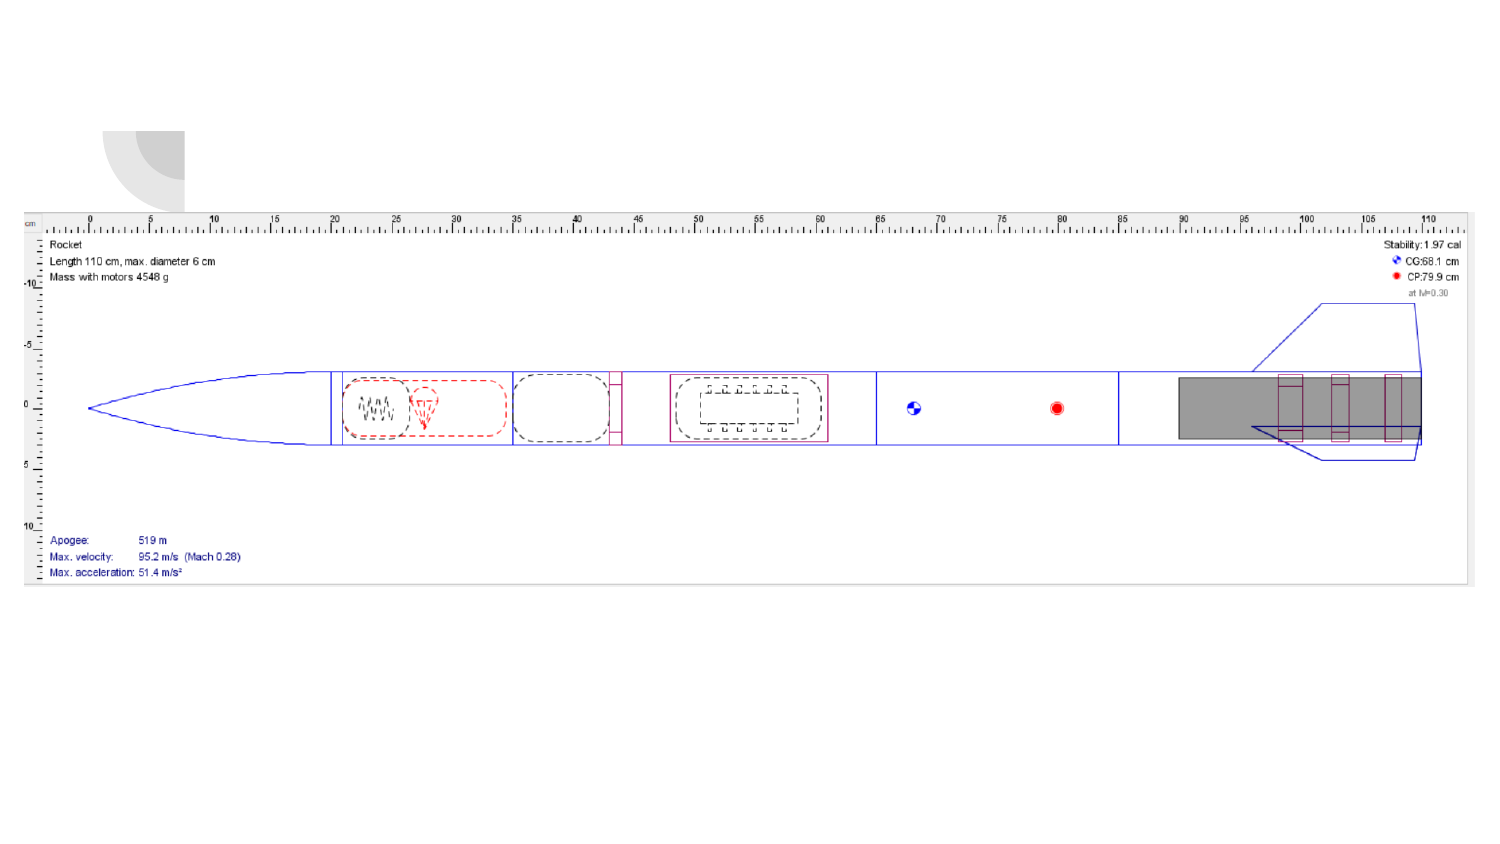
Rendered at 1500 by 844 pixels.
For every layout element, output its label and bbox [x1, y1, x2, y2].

picture [24, 212, 1476, 587]
